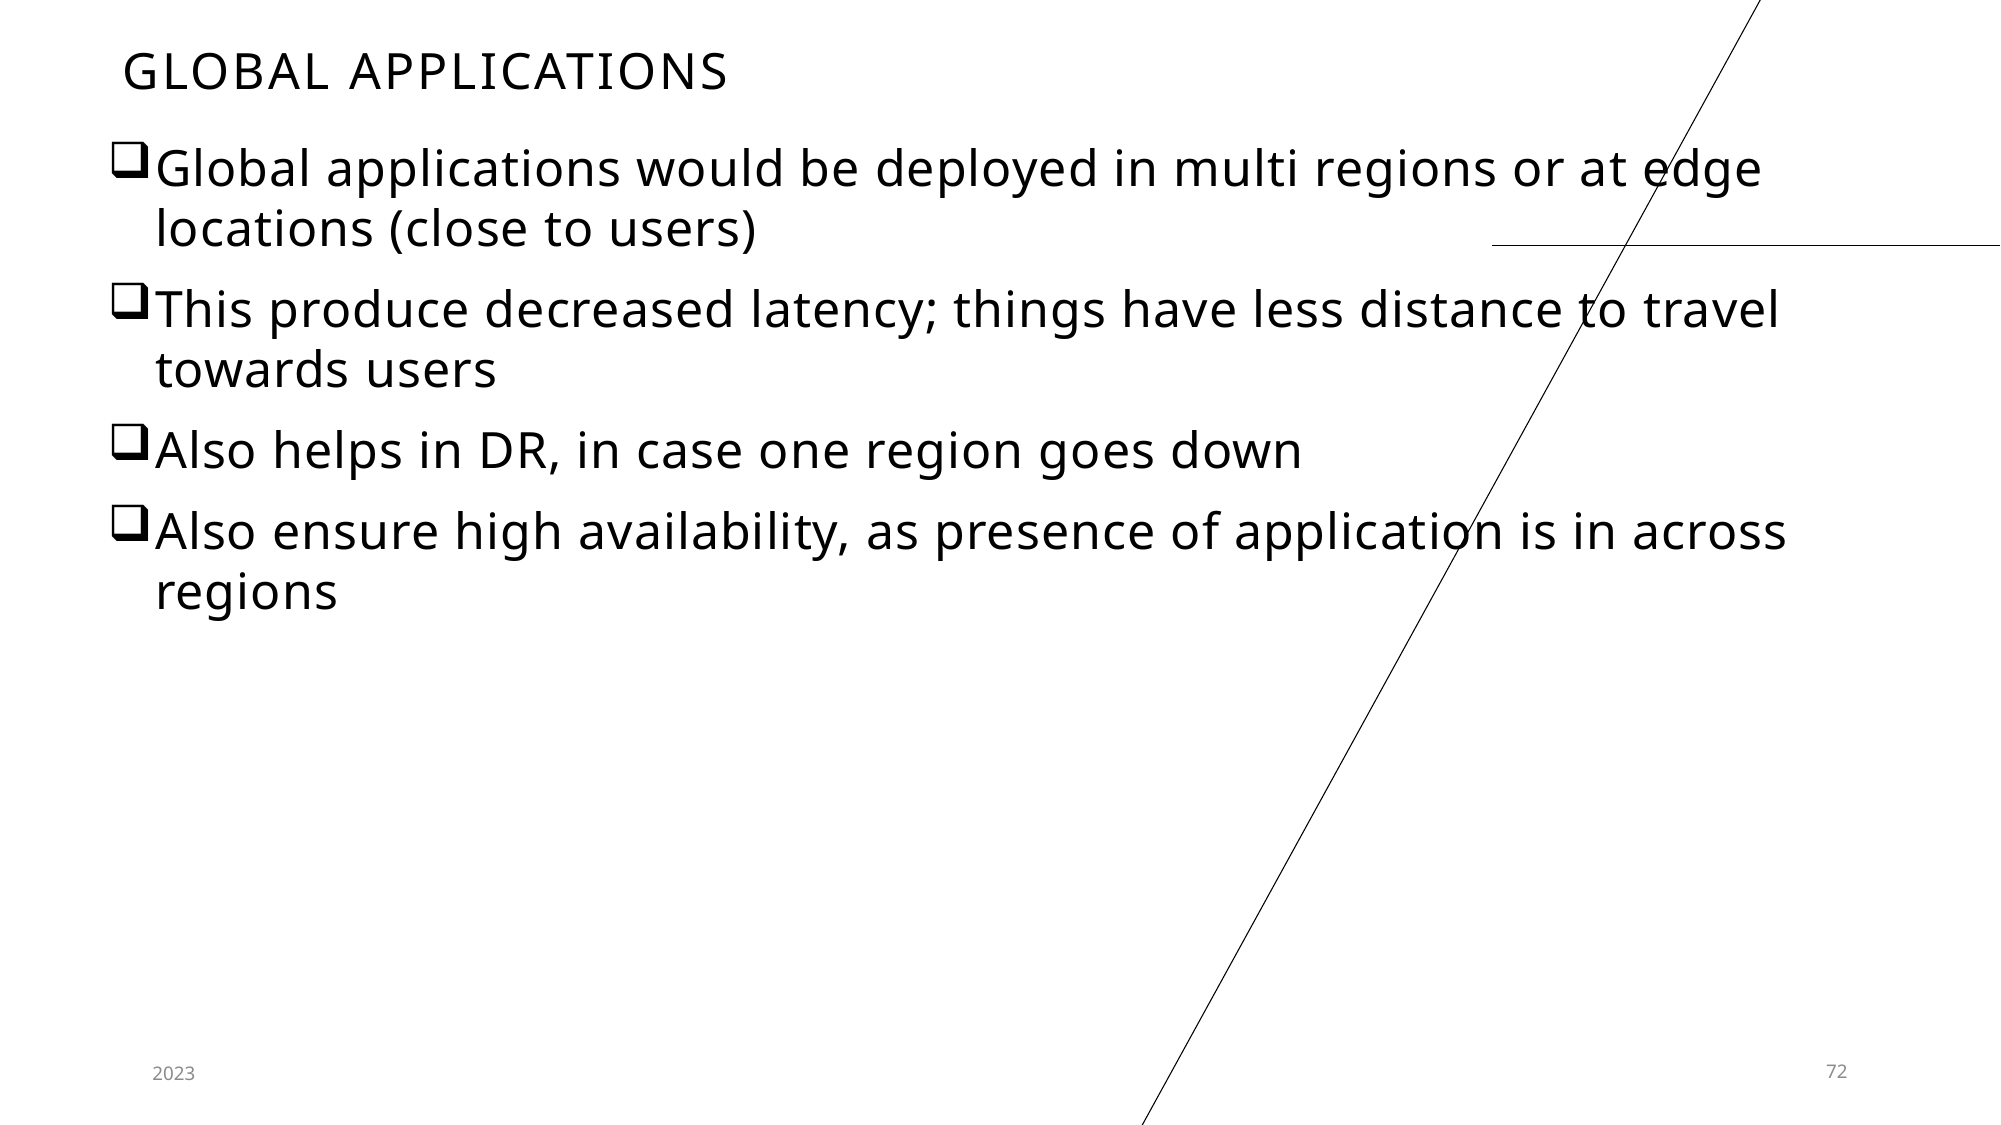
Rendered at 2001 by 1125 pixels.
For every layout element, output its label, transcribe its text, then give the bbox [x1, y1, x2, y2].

slide_number 72 [1412, 1042, 1863, 1103]
title Global applications [108, 23, 1445, 108]
slide_number 2023 [137, 1042, 338, 1103]
list Global applications would be deployed in multi regions or at edge locations (close to users) This produce decreased latency; things have less distance to travel towards users Also helps in DR, in case one region goes down Also ensure high availability, as presence of application is in across regions [93, 129, 1848, 743]
